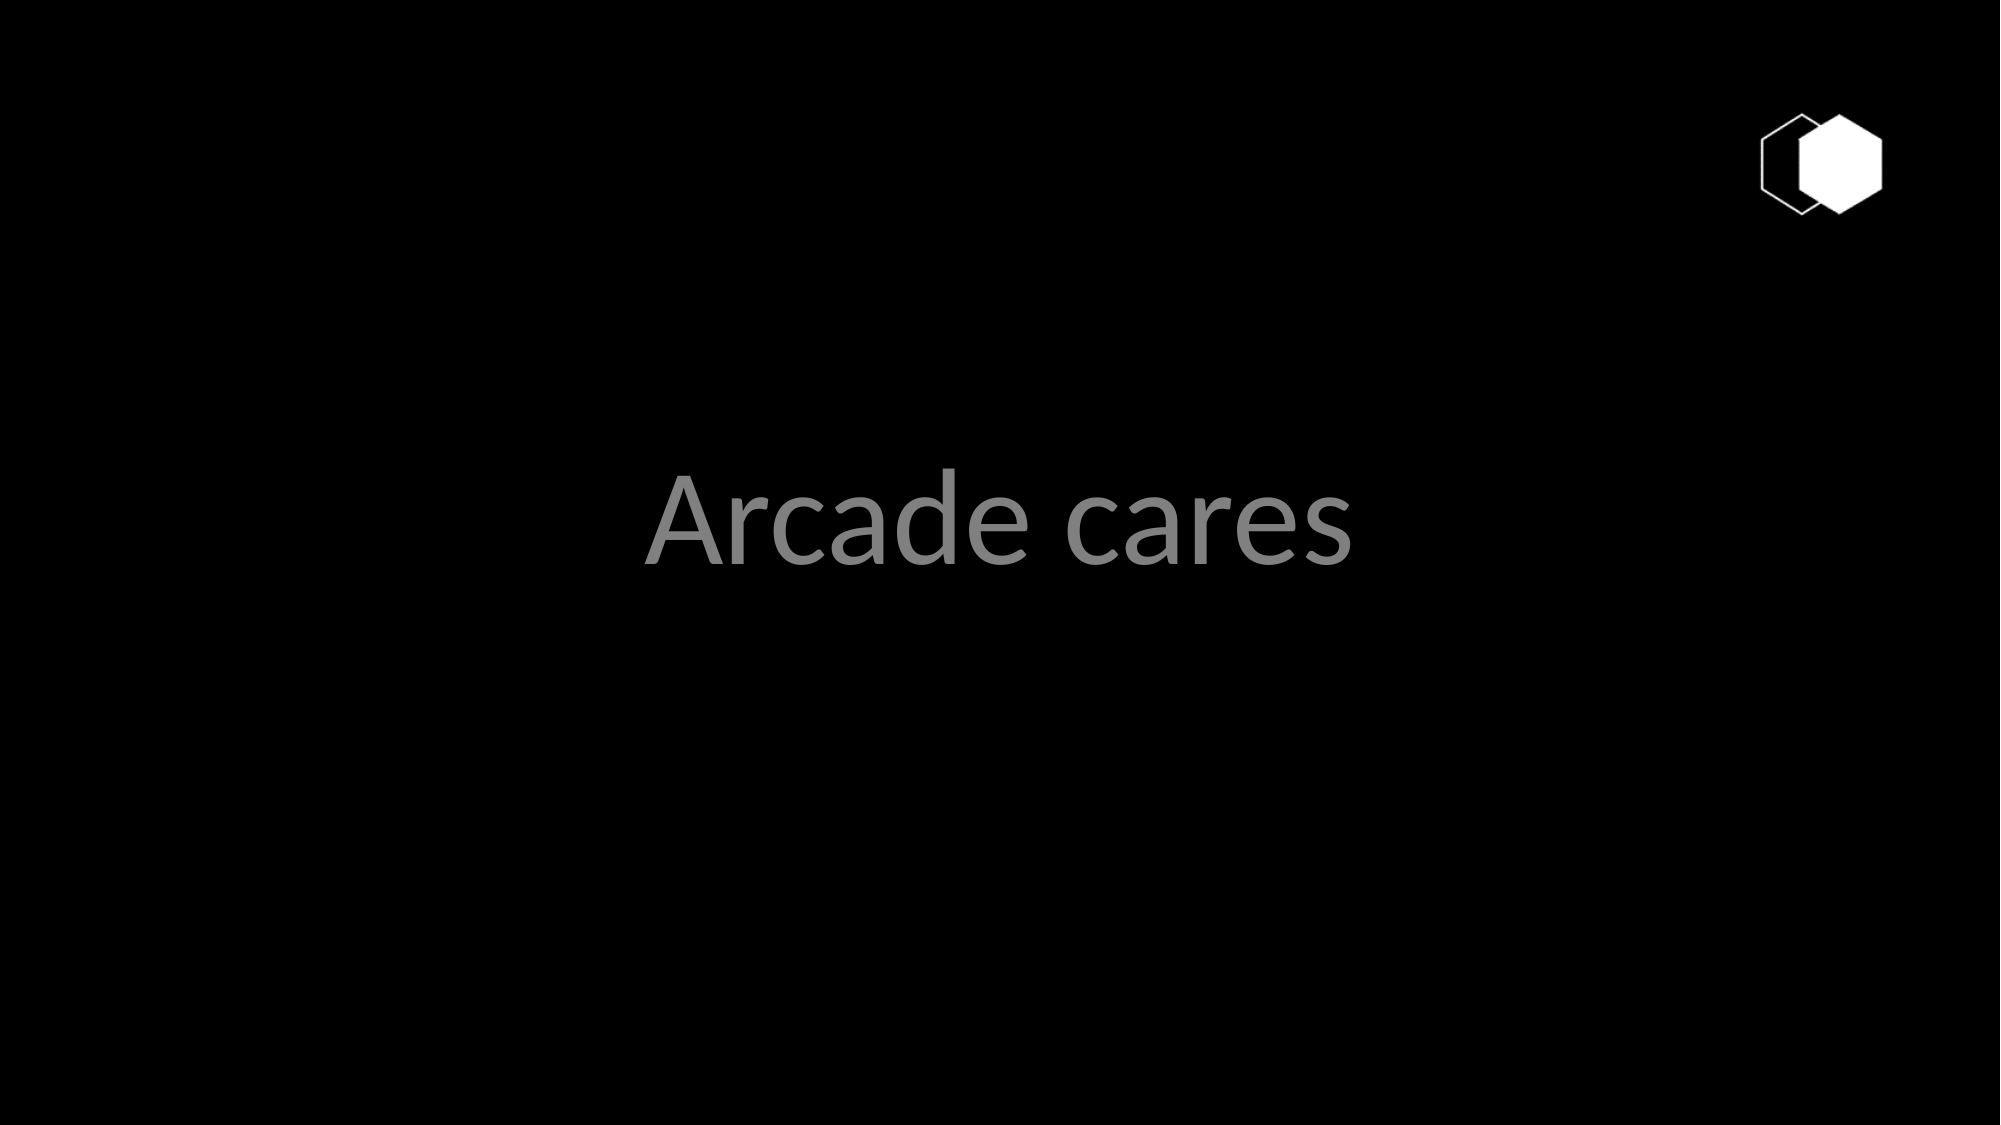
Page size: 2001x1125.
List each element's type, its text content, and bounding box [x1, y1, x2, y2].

list Arcade cares [137, 438, 1863, 687]
picture [1634, 52, 2000, 258]
